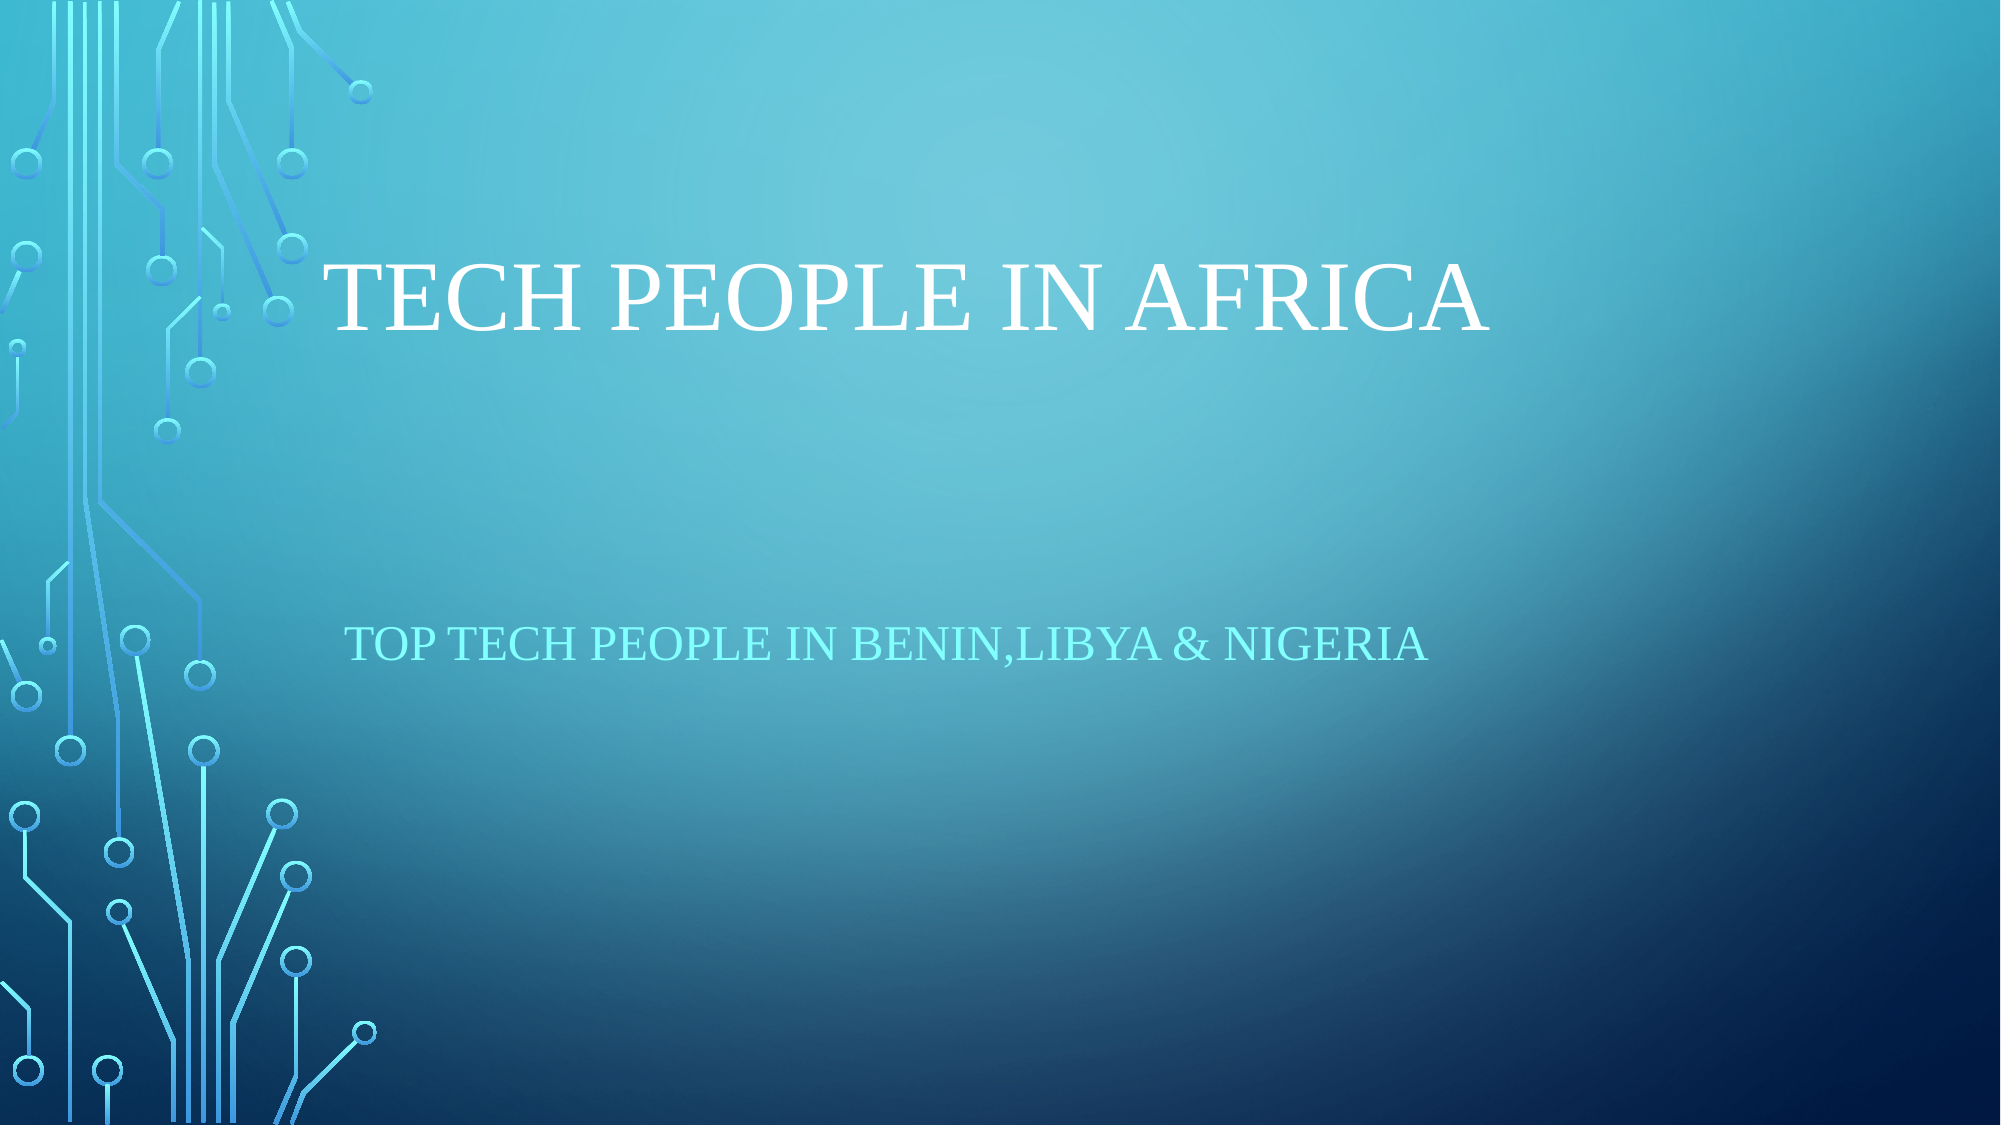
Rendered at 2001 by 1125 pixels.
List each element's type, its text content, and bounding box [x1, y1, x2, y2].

subtitle TOP TECH PEOPLE IN BENIN,LIBYA & NIGERIA [307, 590, 1750, 863]
title TECH PEOPLE IN AFRICA [307, 184, 1750, 576]
